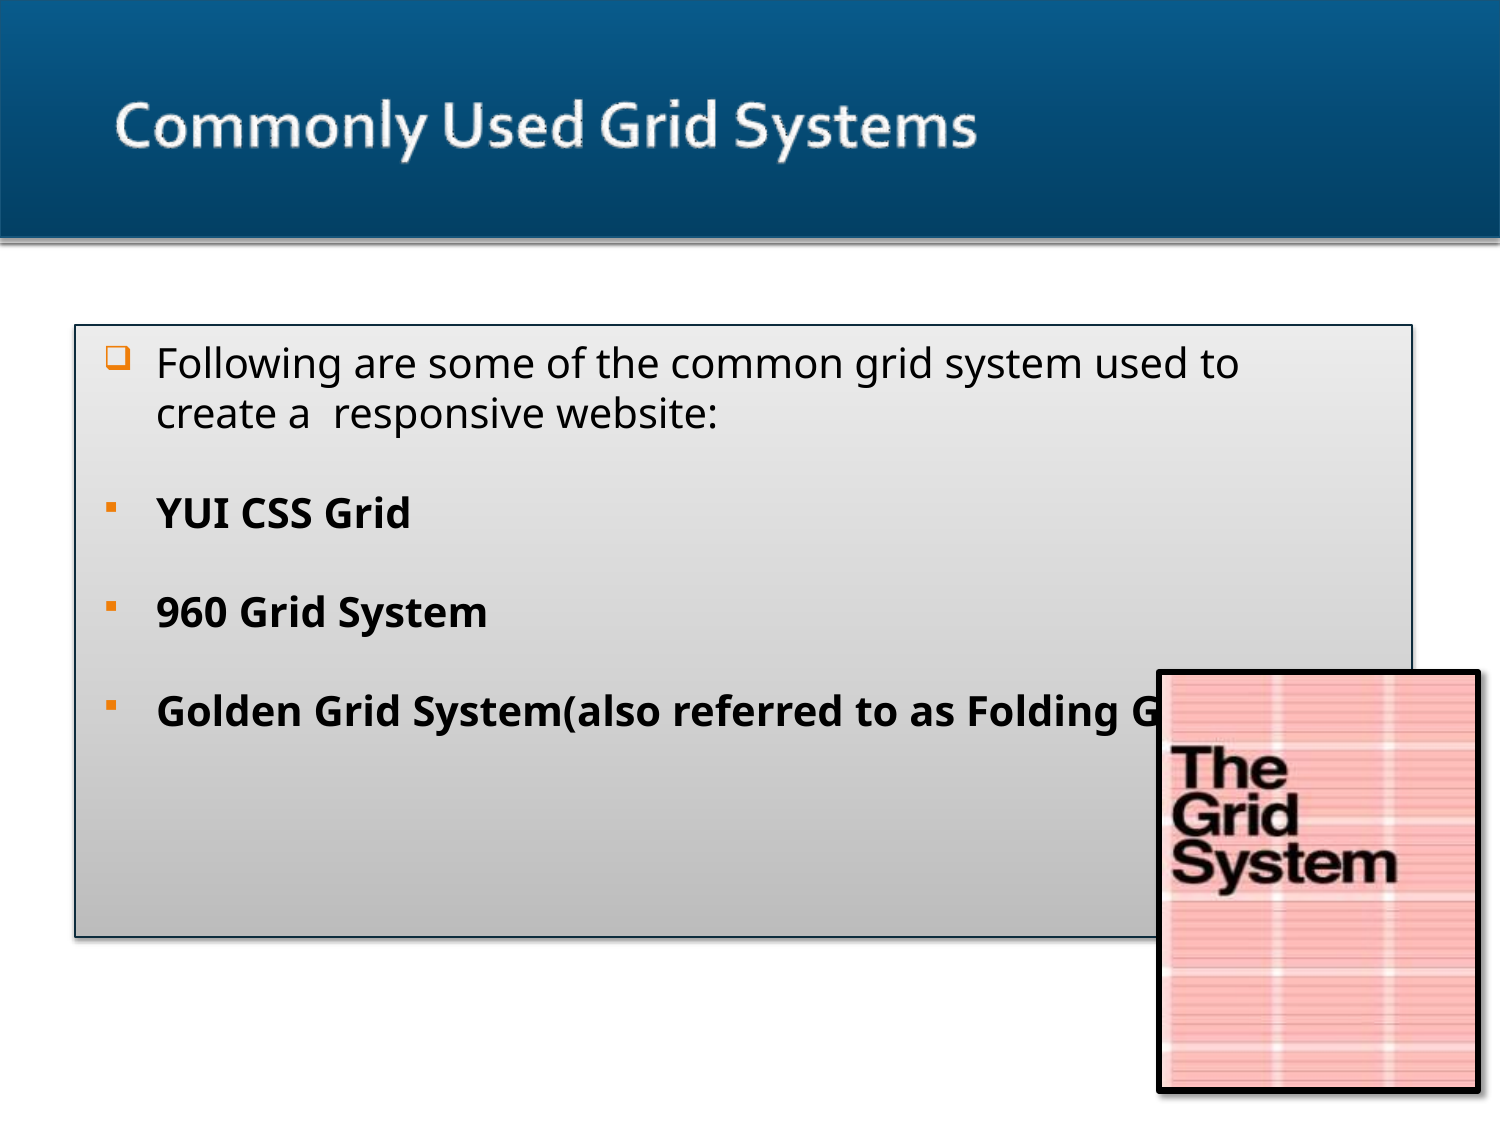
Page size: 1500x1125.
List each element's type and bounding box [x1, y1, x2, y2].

picture [0, 238, 1500, 251]
text_box [1150, 664, 1495, 1108]
picture [1, 1, 1499, 236]
text_box [67, 321, 1420, 950]
